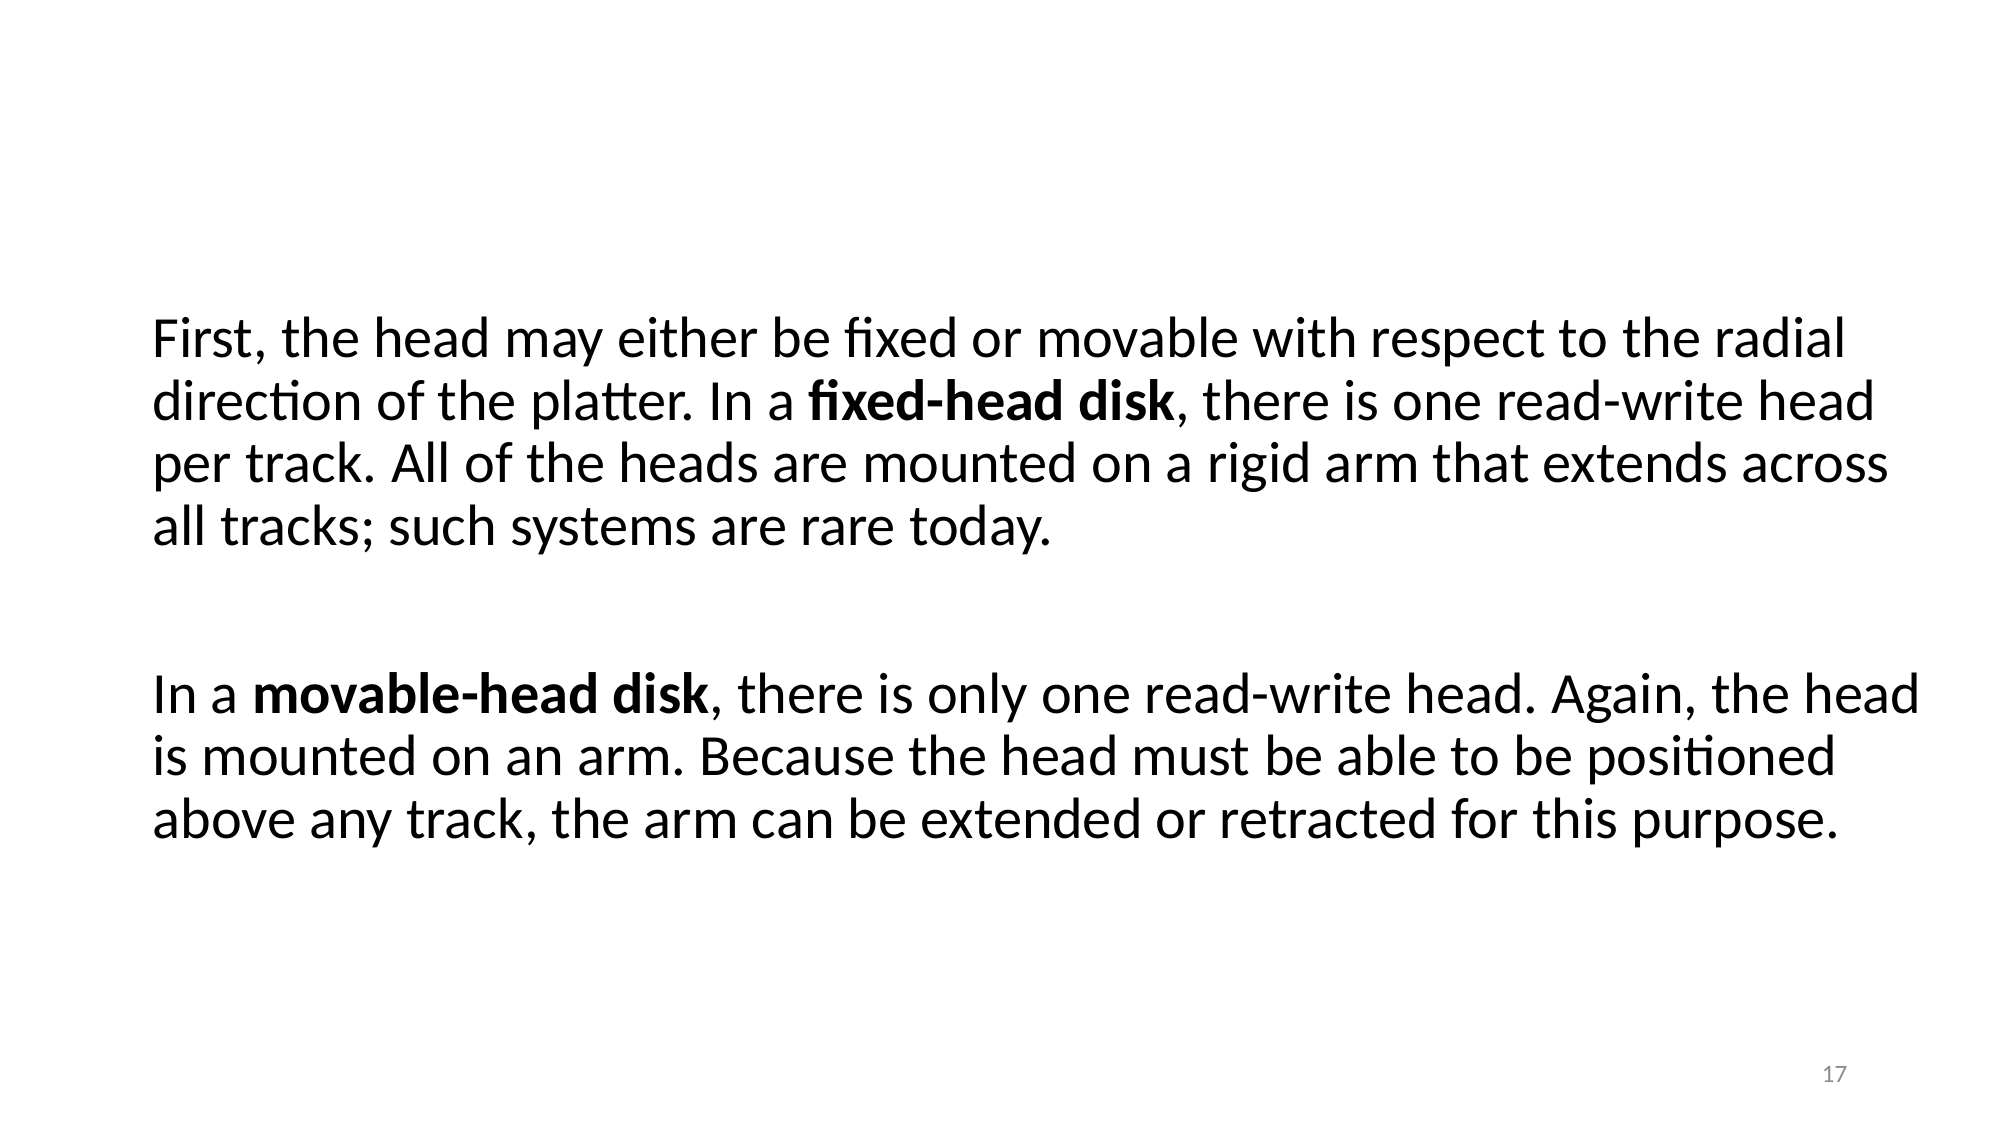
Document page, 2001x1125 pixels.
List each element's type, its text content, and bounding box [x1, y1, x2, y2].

slide_number 17 [1412, 1042, 1863, 1103]
list First, the head may either be fixed or movable with respect to the radial direction of the platter. In a fixed-head disk, there is one read-write head per track. All of the heads are mounted on a rigid arm that extends across all tracks; such systems are rare today. In a movable-head disk, there is only one read-write head. Again, the head is mounted on an arm. Because the head must be able to be positioned above any track, the arm can be extended or retracted for this purpose. [137, 299, 1964, 1125]
